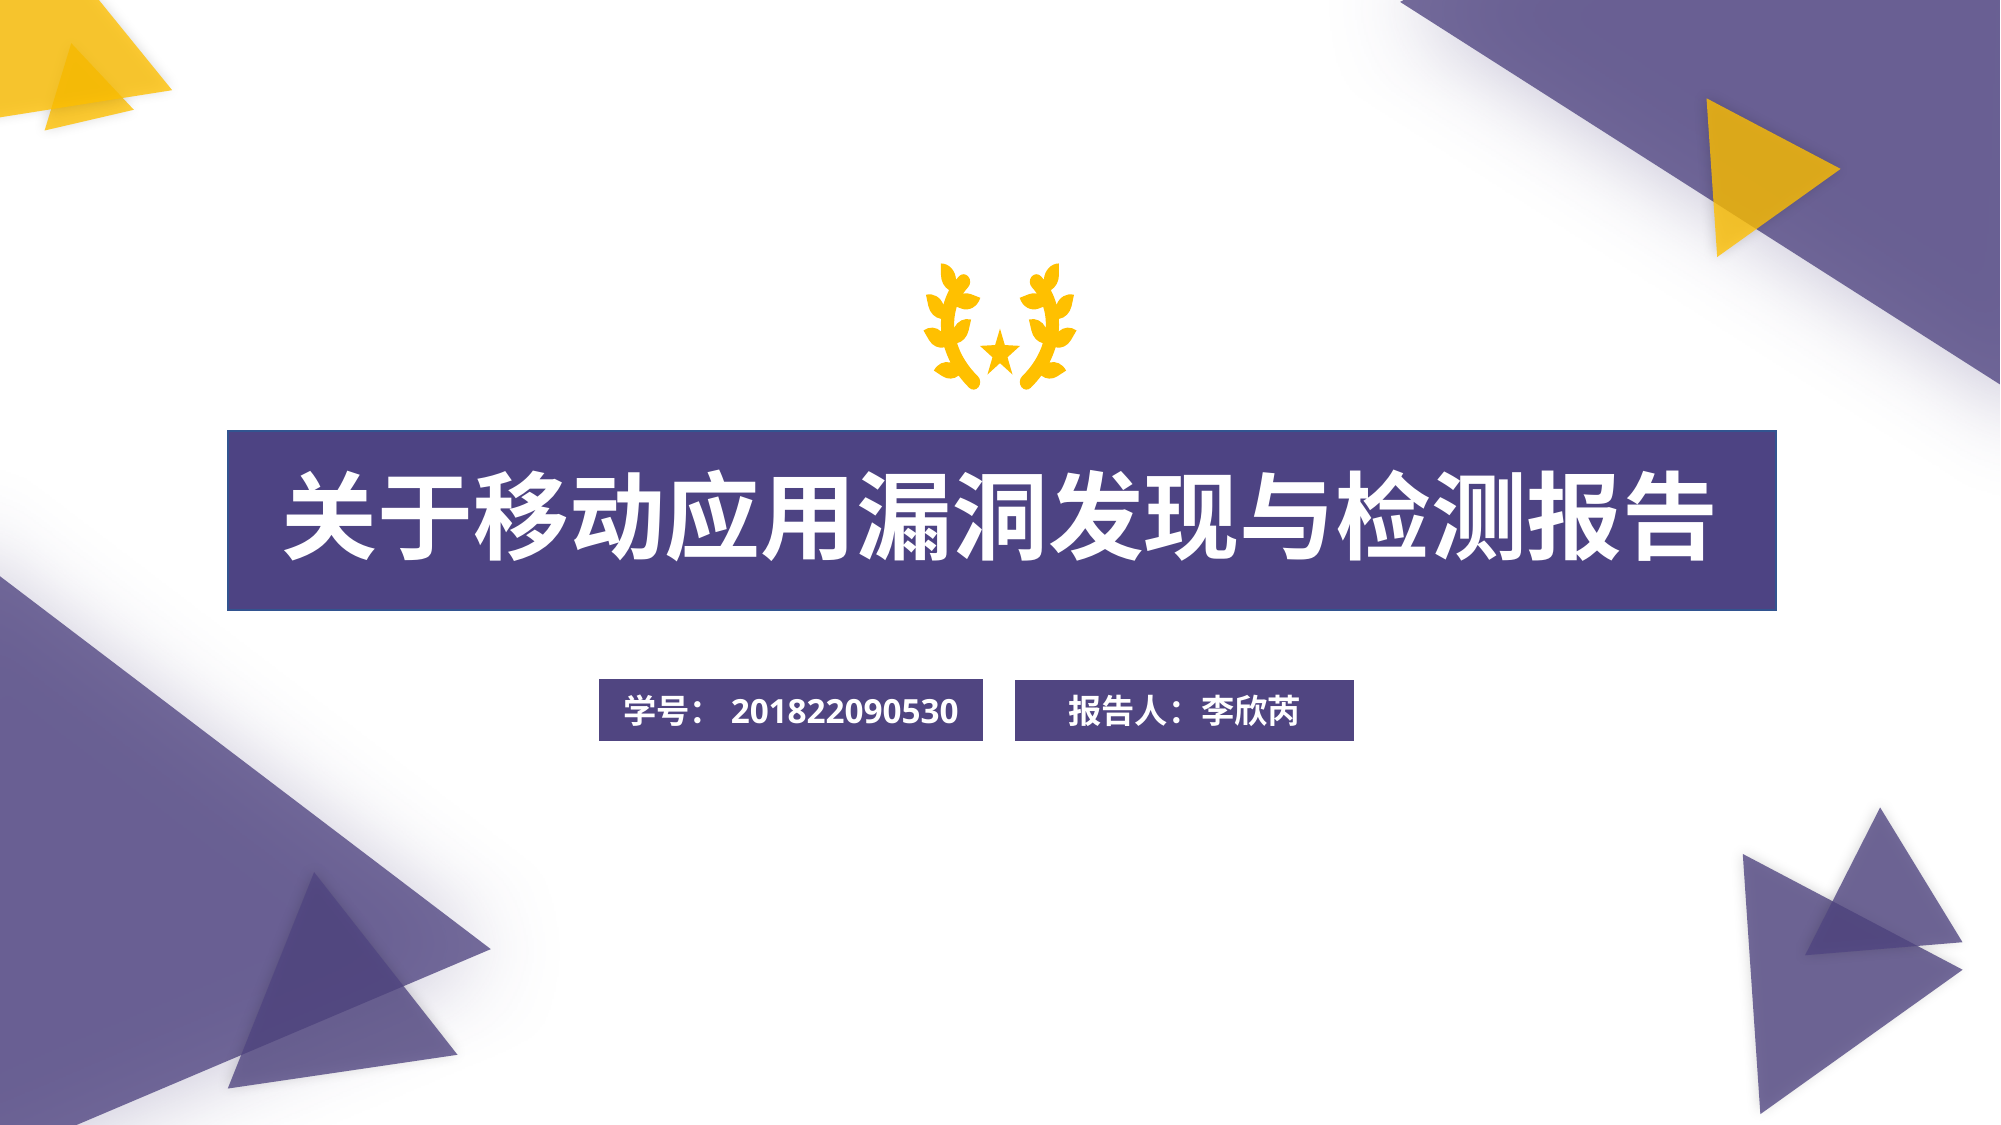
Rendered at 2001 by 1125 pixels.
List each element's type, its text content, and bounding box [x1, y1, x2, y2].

text_box [979, 328, 1021, 375]
text_box [43, 105, 136, 132]
text_box [923, 263, 981, 390]
text_box [1803, 805, 1965, 957]
text_box 报告人：李欣芮 [1013, 677, 1356, 743]
text_box 学号：201822090530 [597, 677, 985, 743]
text_box [1398, 0, 2000, 386]
text_box [0, 0, 175, 119]
text_box [0, 574, 493, 1125]
text_box [1705, 96, 1843, 259]
text_box [226, 870, 460, 1090]
text_box [1019, 263, 1077, 390]
text_box 关于移动应用漏洞发现与检测报告 [266, 449, 1733, 580]
text_box [227, 430, 1777, 611]
text_box [1741, 852, 1965, 1117]
